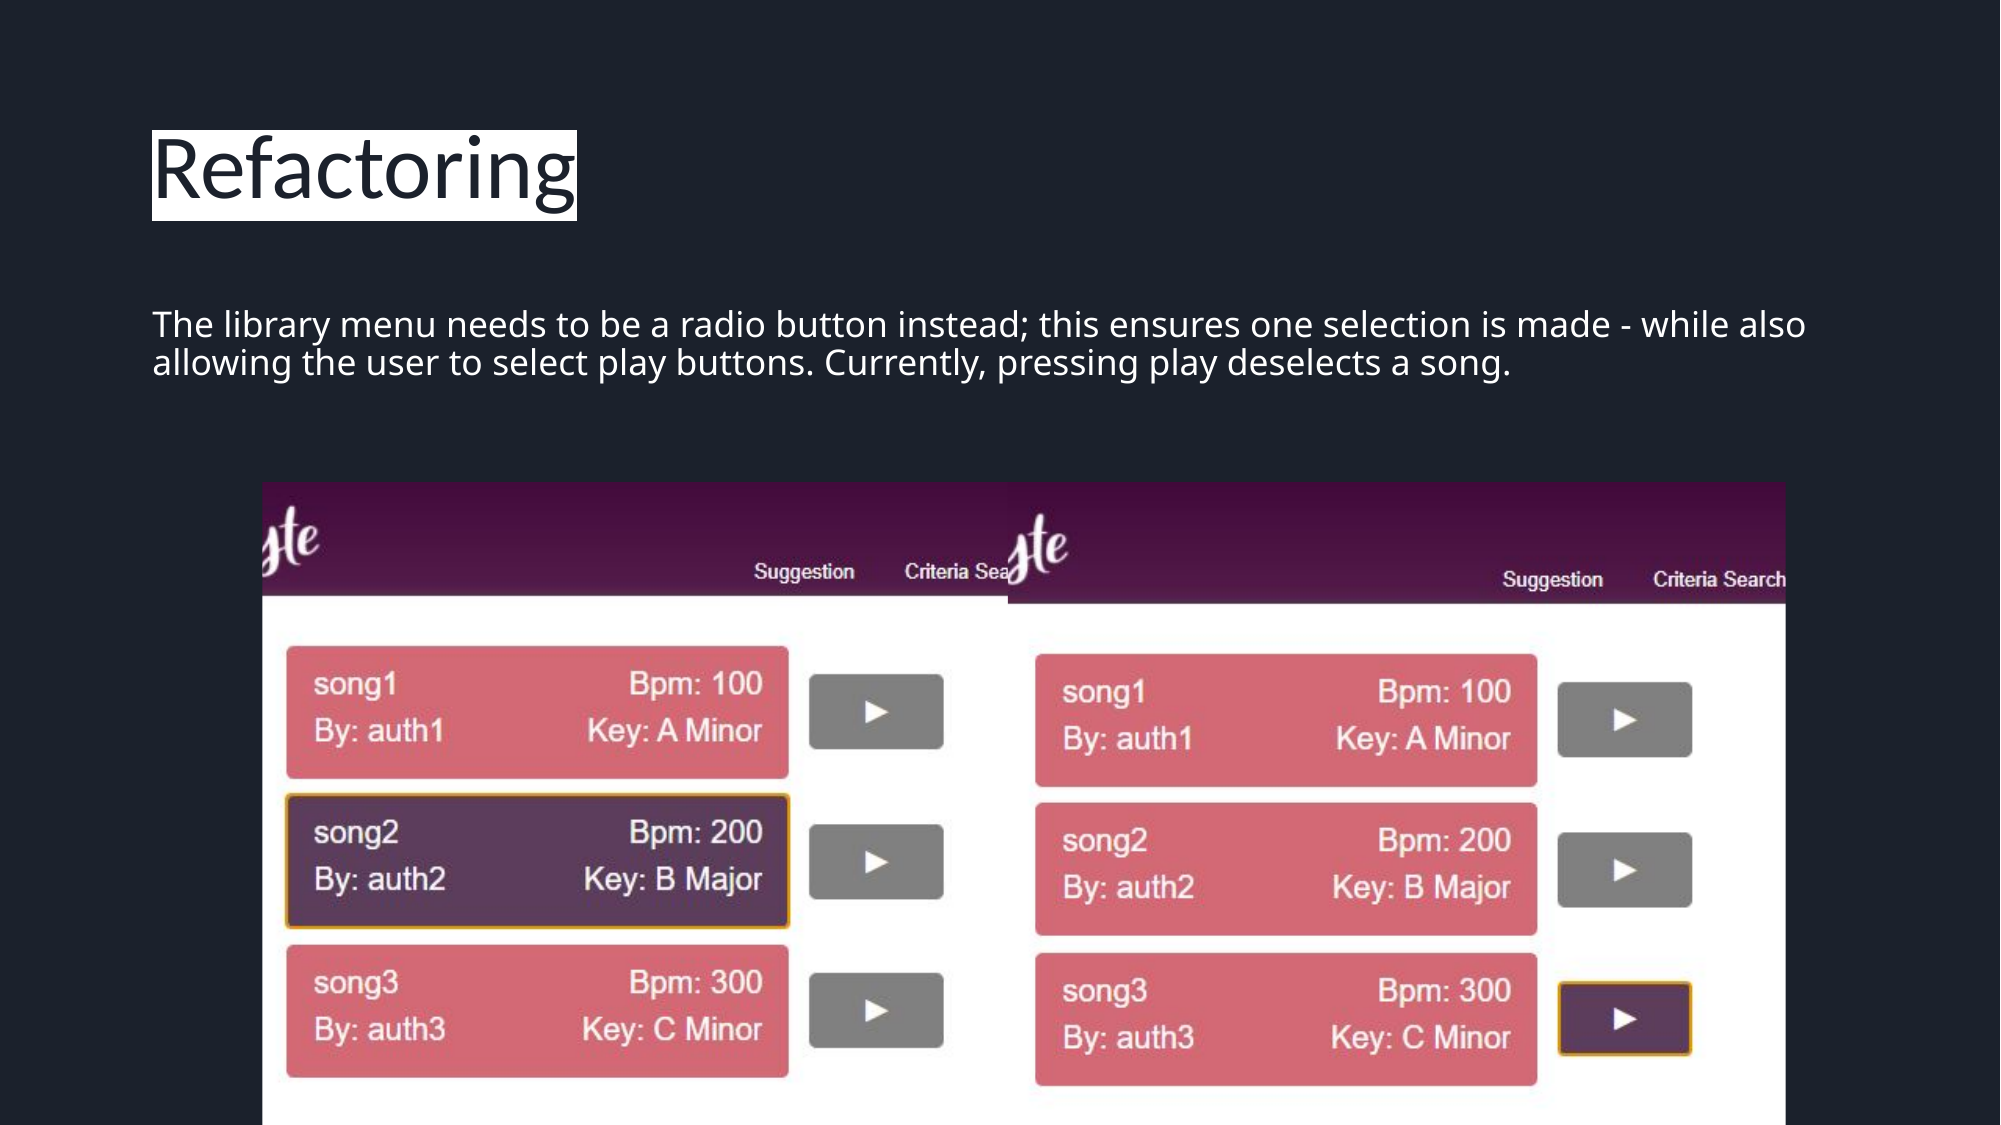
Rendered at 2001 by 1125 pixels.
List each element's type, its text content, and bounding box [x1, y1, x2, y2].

list The library menu needs to be a radio button instead; this ensures one selection is made - while also allowing the user to select play buttons. Currently, pressing play deselects a song. [137, 299, 1863, 1014]
picture [261, 482, 1786, 1125]
title Refactoring [137, 59, 1863, 278]
